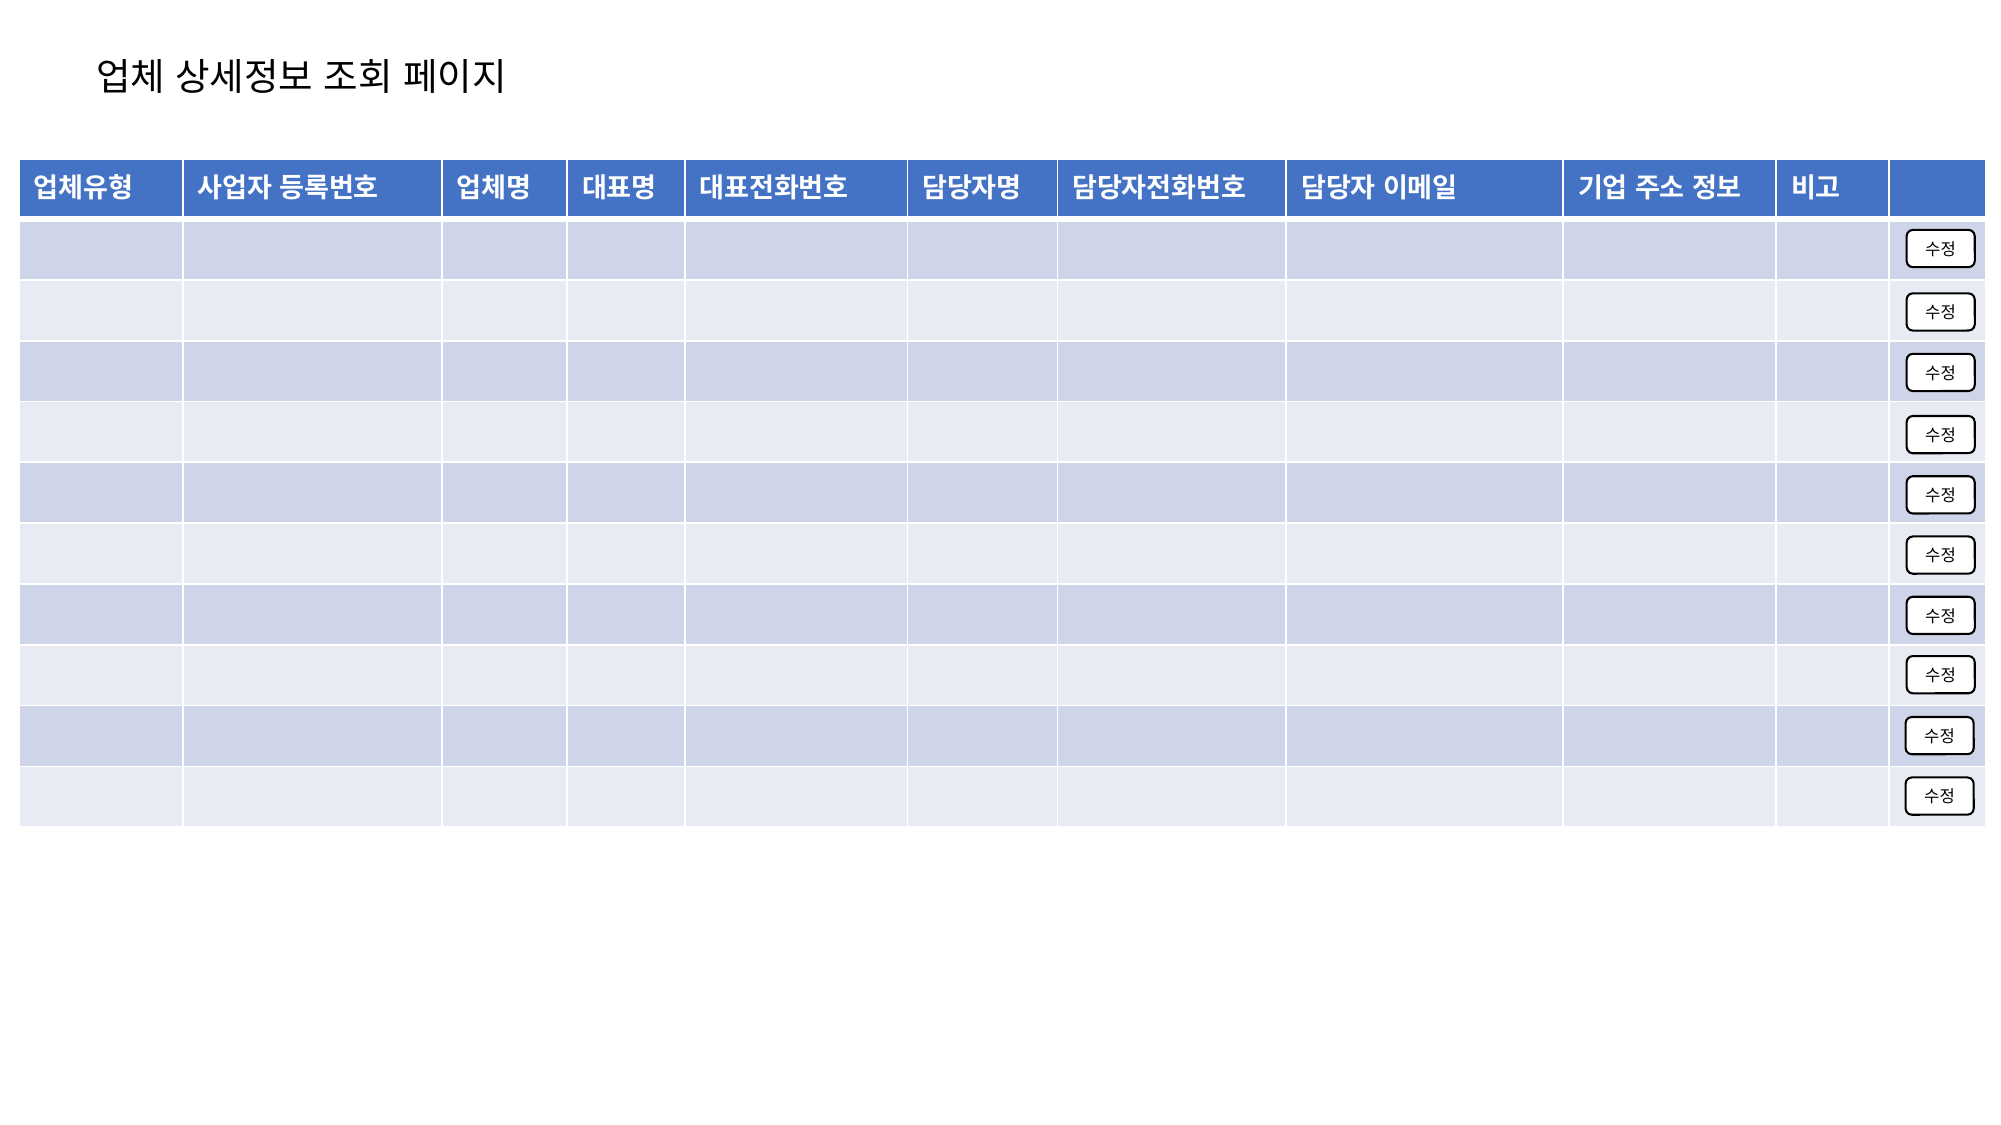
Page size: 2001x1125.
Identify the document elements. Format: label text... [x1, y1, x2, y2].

table_cell [1564, 281, 1775, 340]
table_cell [686, 281, 907, 340]
table_cell [1890, 524, 1985, 583]
table_cell [908, 281, 1057, 340]
text_box 수정 [1905, 292, 1976, 332]
table_cell [1890, 222, 1985, 279]
table_cell [908, 402, 1057, 461]
table_cell [1564, 402, 1775, 461]
table_cell [1564, 222, 1775, 279]
table_cell [1777, 222, 1888, 279]
table_cell [1777, 585, 1888, 644]
table_cell [20, 585, 182, 644]
table_header 담당자 이메일 [1287, 160, 1562, 216]
table_cell [686, 402, 907, 461]
text_box 수정 [1904, 776, 1975, 816]
table_cell [184, 646, 441, 705]
table_cell [686, 767, 907, 826]
table_cell [443, 585, 566, 644]
table_cell [1287, 281, 1562, 340]
table_cell [1058, 222, 1285, 279]
table_cell [1287, 402, 1562, 461]
table_cell [686, 342, 907, 401]
table_cell [1890, 767, 1985, 826]
table_cell [1058, 342, 1285, 401]
table_cell [1564, 767, 1775, 826]
table_cell [908, 524, 1057, 583]
table_cell [686, 463, 907, 522]
table_cell [908, 767, 1057, 826]
table_cell [1058, 767, 1285, 826]
table_cell [1890, 463, 1985, 522]
table_cell [908, 706, 1057, 766]
table_cell [1058, 402, 1285, 461]
table_cell [184, 524, 441, 583]
table_cell [1058, 706, 1285, 766]
table_cell [1564, 706, 1775, 766]
table_cell [908, 222, 1057, 279]
table_cell [1287, 342, 1562, 401]
table_cell [1890, 585, 1985, 644]
table_header 대표명 [568, 160, 684, 216]
table_cell [568, 281, 684, 340]
table_cell [908, 342, 1057, 401]
table_header 사업자 등록번호 [184, 160, 441, 216]
table_cell [1777, 767, 1888, 826]
table_cell [1058, 281, 1285, 340]
table_cell [20, 342, 182, 401]
table_cell [184, 585, 441, 644]
table_header 대표전화번호 [686, 160, 907, 216]
table_cell [568, 222, 684, 279]
table_cell [184, 402, 441, 461]
table_cell [184, 342, 441, 401]
table_cell [443, 342, 566, 401]
table_header 업체유형 [20, 160, 182, 216]
table_cell [686, 585, 907, 644]
table_cell [1287, 646, 1562, 705]
text_box 수정 [1905, 228, 1976, 269]
table_cell [908, 585, 1057, 644]
table_cell [568, 342, 684, 401]
table_cell [20, 706, 182, 766]
table_cell [568, 463, 684, 522]
table_cell [443, 767, 566, 826]
table_cell [568, 767, 684, 826]
table_cell [443, 706, 566, 766]
table_cell [1777, 524, 1888, 583]
text_box 수정 [1905, 655, 1976, 695]
table_cell [184, 463, 441, 522]
table_cell [443, 463, 566, 522]
table_header 비고 [1777, 160, 1888, 216]
table_cell [20, 222, 182, 279]
table_cell [20, 281, 182, 340]
table_header [1890, 160, 1985, 216]
table_header 업체명 [443, 160, 566, 216]
table_cell [568, 524, 684, 583]
table_cell [443, 222, 566, 279]
table_cell [1890, 706, 1985, 766]
table_header 담당자전화번호 [1058, 160, 1285, 216]
table_cell [1777, 706, 1888, 766]
table_cell [20, 524, 182, 583]
table_cell [1287, 463, 1562, 522]
text_box 수정 [1904, 715, 1975, 756]
text_box 수정 [1905, 535, 1976, 575]
table_cell [1890, 342, 1985, 401]
table_cell [1777, 281, 1888, 340]
text_box 수정 [1905, 352, 1976, 393]
table_cell [443, 646, 566, 705]
table_cell [20, 463, 182, 522]
table_cell [686, 646, 907, 705]
table_cell [184, 281, 441, 340]
table_cell [20, 402, 182, 461]
table_cell [1564, 342, 1775, 401]
table_cell [1890, 281, 1985, 340]
table_cell [1058, 585, 1285, 644]
table_cell [20, 767, 182, 826]
table_cell [184, 706, 441, 766]
table_cell [1287, 767, 1562, 826]
table_cell [1890, 646, 1985, 705]
table_cell [568, 706, 684, 766]
table_cell [184, 767, 441, 826]
table_cell [1777, 402, 1888, 461]
table_cell [443, 524, 566, 583]
text_box 수정 [1905, 595, 1976, 636]
table_cell [1564, 585, 1775, 644]
table_cell [1058, 646, 1285, 705]
text_box 수정 [1905, 414, 1976, 455]
table_cell [443, 281, 566, 340]
table_cell [568, 585, 684, 644]
table_cell [1287, 585, 1562, 644]
table_cell [443, 402, 566, 461]
table_cell [184, 222, 441, 279]
table_cell [686, 524, 907, 583]
table_cell [1777, 646, 1888, 705]
table_cell [908, 646, 1057, 705]
table_cell [908, 463, 1057, 522]
table_cell [1058, 463, 1285, 522]
table_cell [1287, 706, 1562, 766]
table_cell [1777, 463, 1888, 522]
table_cell [568, 646, 684, 705]
table_cell [686, 706, 907, 766]
table_cell [1287, 524, 1562, 583]
table_cell [1058, 524, 1285, 583]
text_box 업체 상세정보 조회 페이지 [81, 45, 662, 105]
text_box 수정 [1905, 475, 1976, 515]
table_cell [1564, 463, 1775, 522]
table_cell [1564, 646, 1775, 705]
table_header 담당자명 [908, 160, 1057, 216]
table_cell [1287, 222, 1562, 279]
table_cell [1777, 342, 1888, 401]
table_header 기업 주소 정보 [1564, 160, 1775, 216]
table_cell [1564, 524, 1775, 583]
table_cell [686, 222, 907, 279]
table_cell [20, 646, 182, 705]
table_cell [1890, 402, 1985, 461]
table_cell [568, 402, 684, 461]
